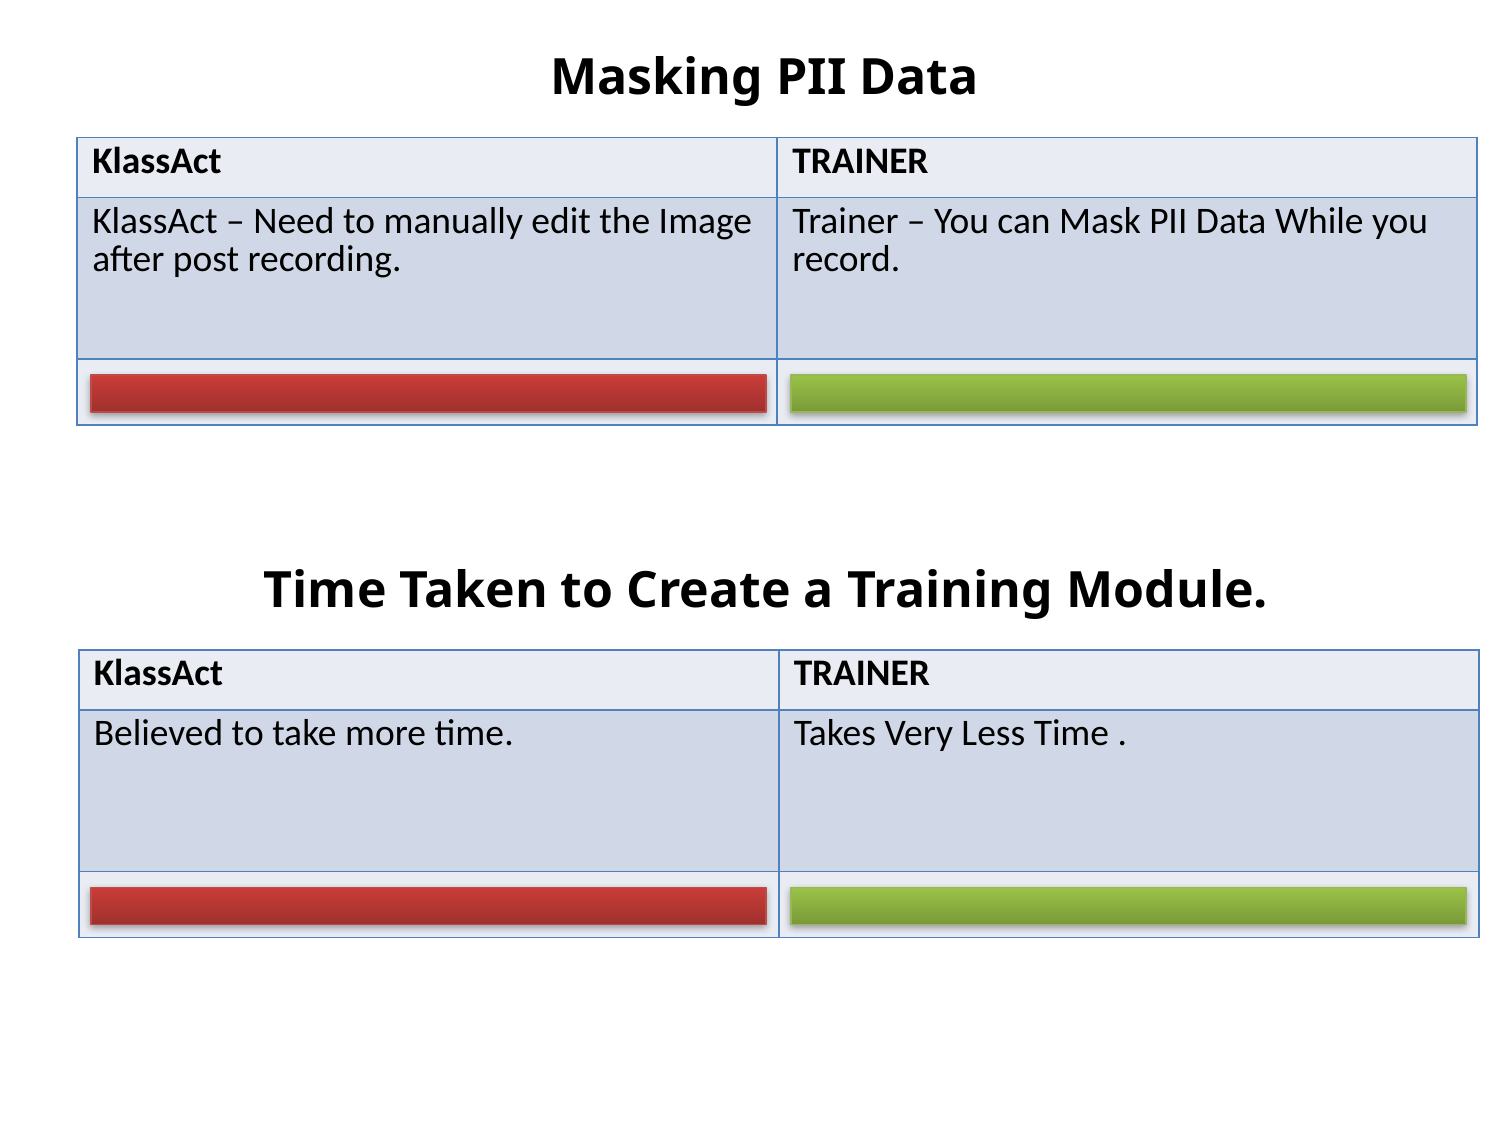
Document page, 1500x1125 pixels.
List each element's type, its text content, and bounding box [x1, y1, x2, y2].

table_cell [778, 360, 1476, 424]
text_box [790, 374, 1467, 413]
table_header TRAINER [778, 138, 1476, 197]
text_box Masking PII Data [52, 37, 1478, 113]
text_box Time Taken to Create a Training Module. [53, 549, 1479, 625]
table_header TRAINER [780, 651, 1478, 709]
table_cell [780, 872, 1478, 937]
table_header KlassAct [80, 651, 778, 709]
table_cell Trainer – You can Mask PII Data While you record. [778, 198, 1476, 358]
table_cell [78, 360, 776, 424]
text_box [90, 374, 767, 413]
table_cell Takes Very Less Time . [780, 711, 1478, 871]
table_cell Believed to take more time. [80, 711, 778, 871]
table_cell [80, 872, 778, 937]
table_header KlassAct [78, 138, 776, 197]
text_box [790, 887, 1467, 925]
text_box [90, 887, 767, 925]
table_cell KlassAct – Need to manually edit the Image after post recording. [78, 198, 776, 358]
